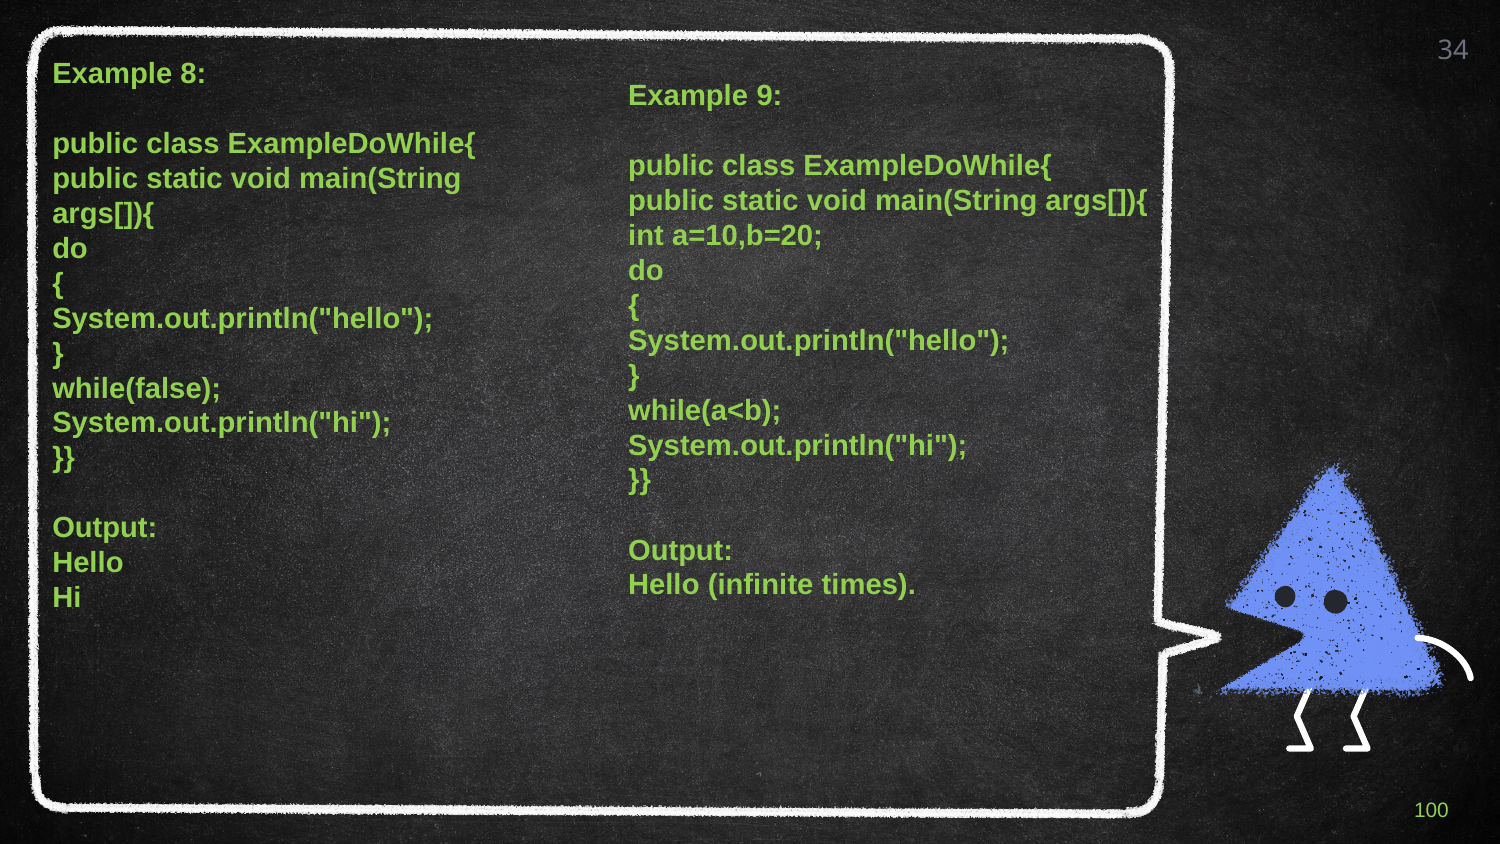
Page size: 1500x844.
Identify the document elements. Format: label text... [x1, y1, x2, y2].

text_box 100 [1399, 789, 1500, 829]
text_box Example 8: public class ExampleDoWhile{ public static void main(String args[]){ do { System.out.println("hello"); } while(false); System.out.println("hi"); }} Output: Hello Hi [37, 46, 525, 621]
text_box Example 9: public class ExampleDoWhile{ public static void main(String args[]){ int a=10,b=20; do { System.out.println("hello"); } while(a<b); System.out.println("hi"); }} Output: Hello (infinite times). [613, 68, 1164, 609]
slide_number 34 [1378, 32, 1469, 98]
picture [0, 0, 1500, 844]
